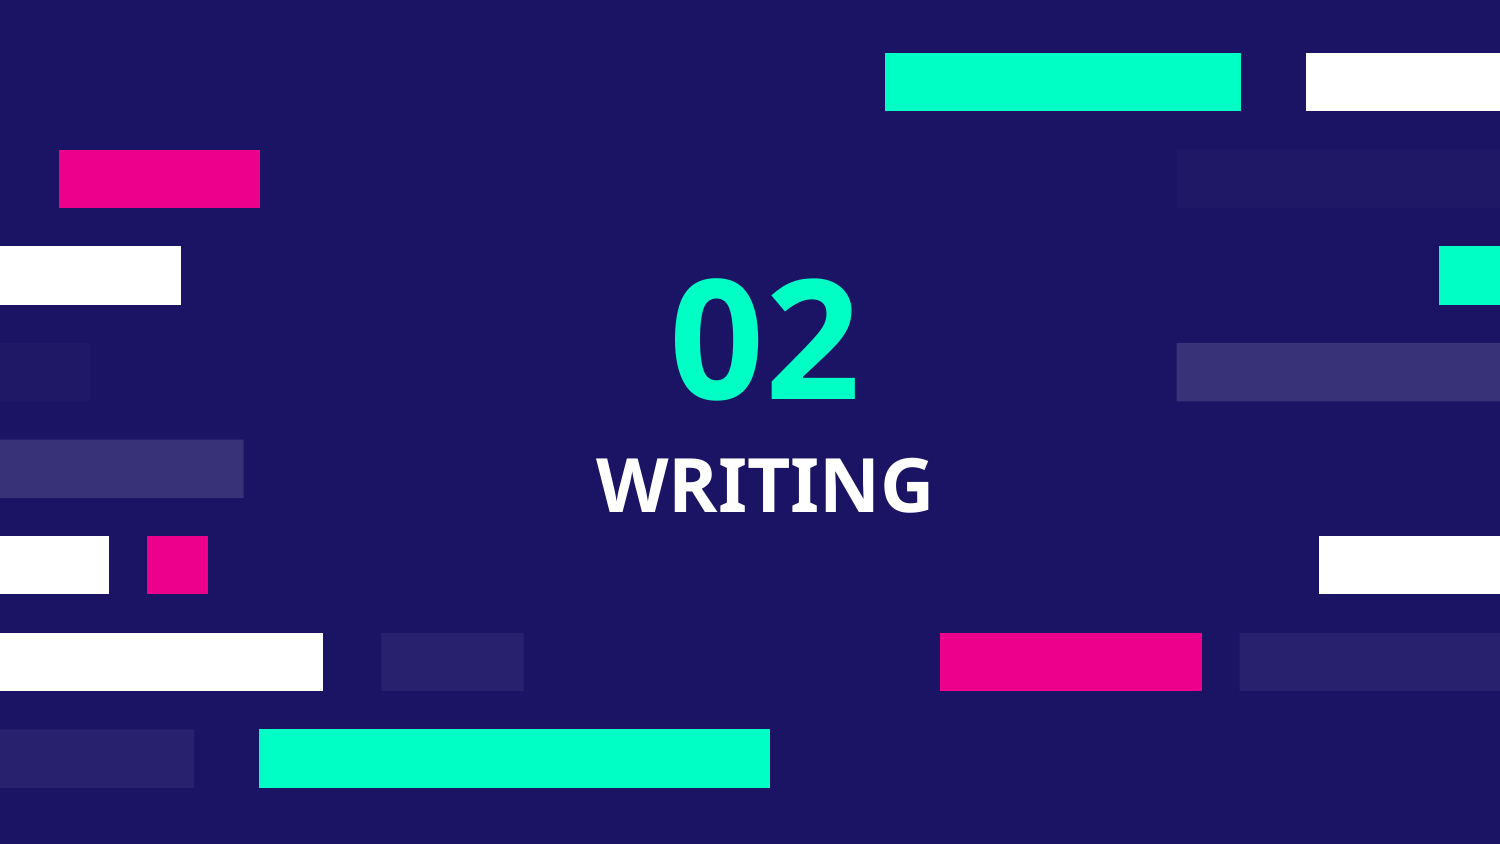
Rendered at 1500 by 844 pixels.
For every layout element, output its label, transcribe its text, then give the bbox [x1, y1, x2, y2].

title WRITING [74, 445, 1457, 519]
title 02 [74, 352, 1457, 434]
